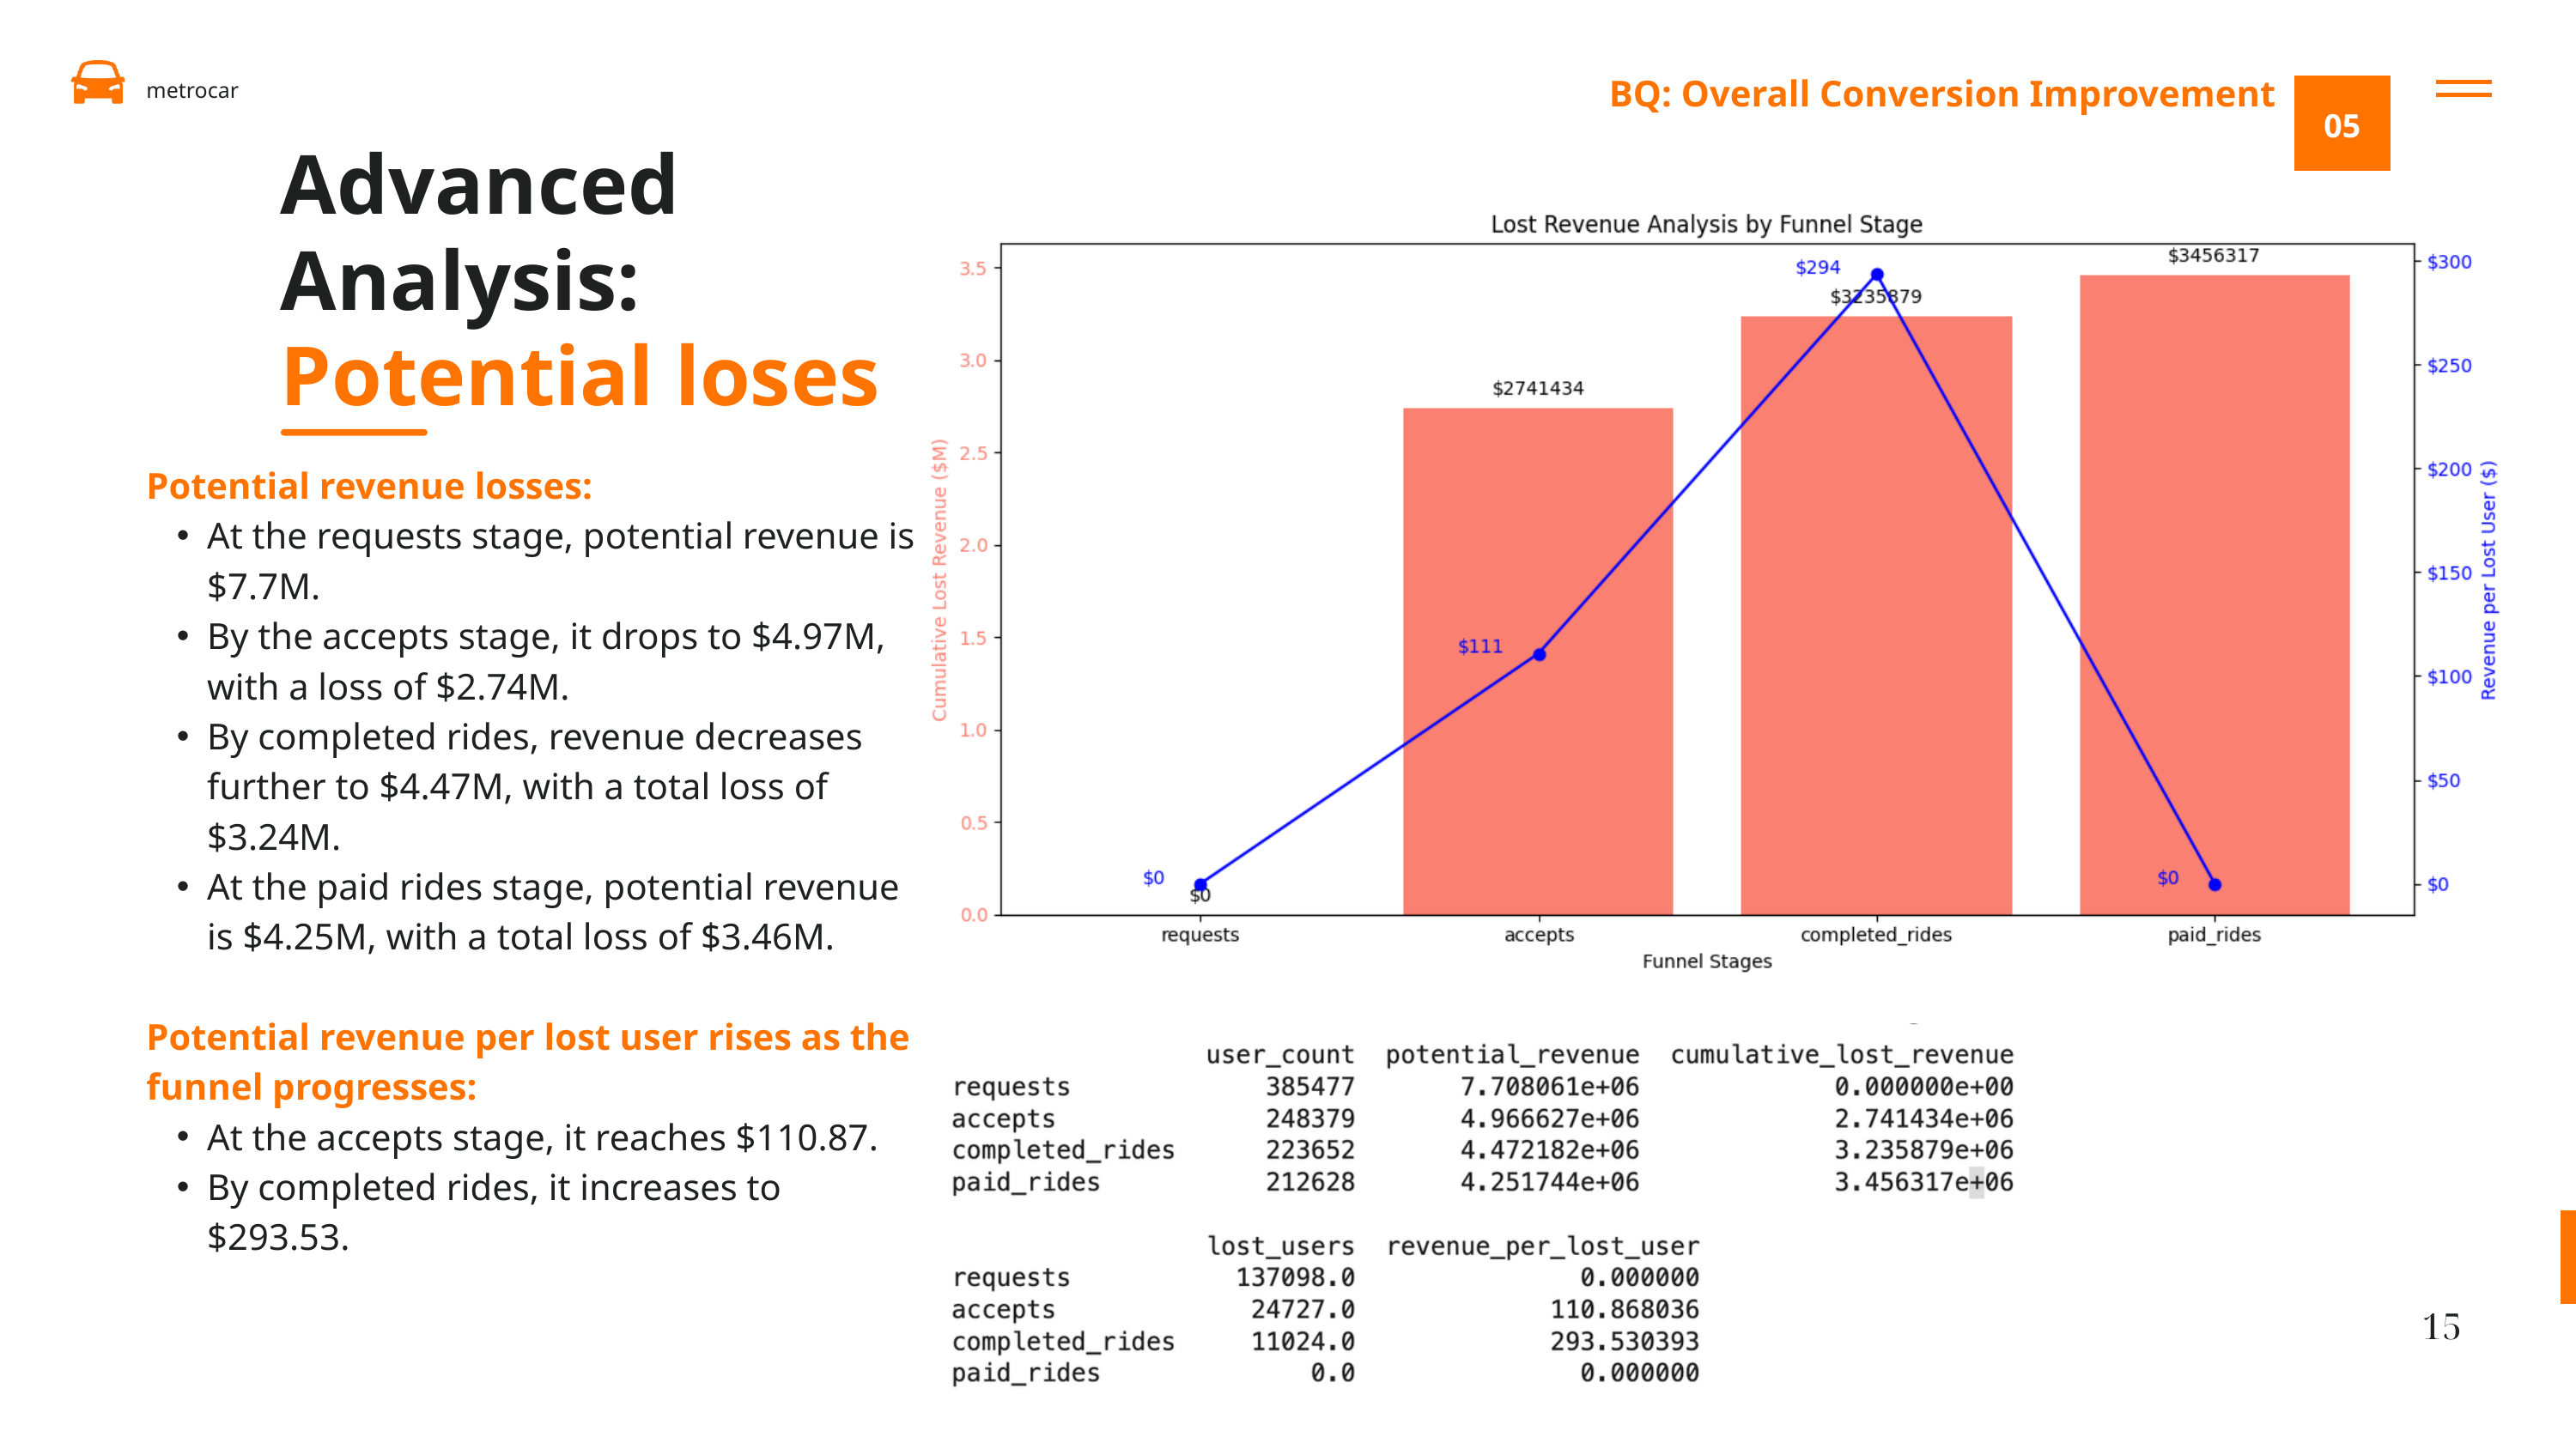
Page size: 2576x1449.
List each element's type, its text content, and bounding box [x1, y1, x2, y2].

text_box [920, 201, 2512, 985]
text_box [2560, 1210, 2576, 1304]
text_box BQ: Overall Conversion Improvement [1537, 64, 2276, 114]
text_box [280, 428, 428, 436]
text_box metrocar [146, 72, 365, 103]
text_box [2435, 92, 2493, 97]
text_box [2294, 75, 2391, 172]
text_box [2435, 79, 2493, 84]
text_box Potential revenue losses: At the requests stage, potential revenue is $7.7M. By the accepts stage, it drops to $4.97M, with a loss of $2.74M. By completed rides, revenue decreases further to $4.47M, with a total loss of $3.24M. At the paid rides stage, potential revenue is $4.25M, with a total loss of $3.46M. Potential revenue per lost user rises as the funnel progresses: At the accepts stage, it reaches $110.87. By completed rides, it increases to $293.53. [146, 456, 920, 1358]
text_box Advanced Analysis: Potential loses [280, 135, 947, 422]
text_box 15 [2421, 1296, 2462, 1348]
text_box [70, 60, 125, 104]
text_box [920, 1023, 2035, 1397]
